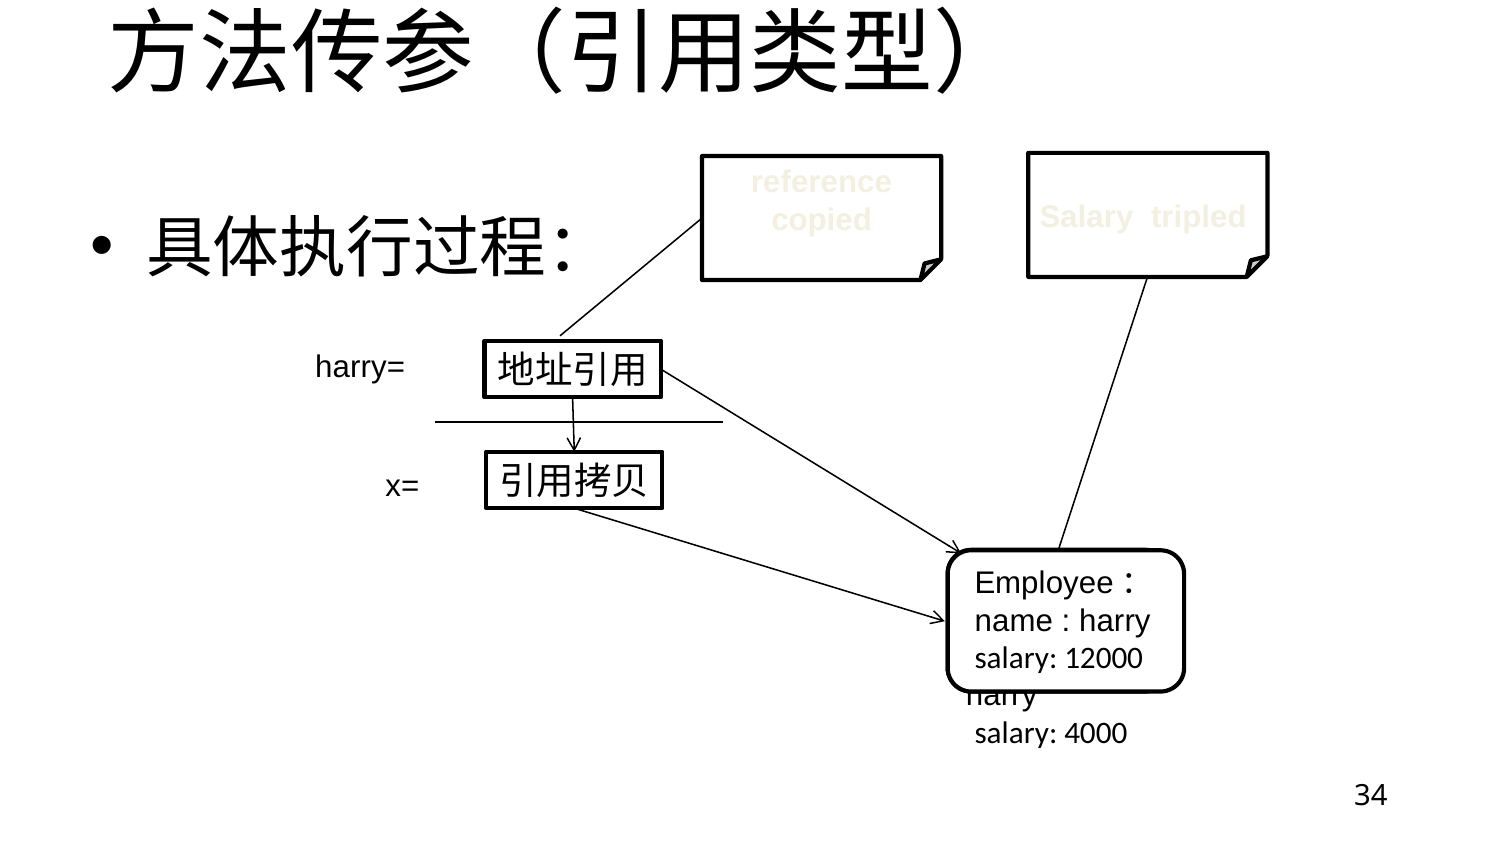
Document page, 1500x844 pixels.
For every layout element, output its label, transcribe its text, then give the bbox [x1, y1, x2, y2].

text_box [559, 217, 703, 336]
text_box 引用拷贝 [484, 450, 657, 510]
text_box Employee： name : harry salary: 12000 [945, 548, 1187, 694]
text_box harry= [281, 339, 439, 399]
text_box Salary tripled [1026, 150, 1270, 280]
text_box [573, 507, 946, 622]
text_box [662, 369, 962, 554]
text_box x= [374, 460, 454, 500]
list 具体执行过程： [75, 196, 1425, 754]
title 方法传参（引用类型） [75, 33, 1425, 175]
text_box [1058, 275, 1149, 551]
text_box 地址引用 [482, 339, 663, 399]
text_box reference copied [699, 153, 944, 283]
